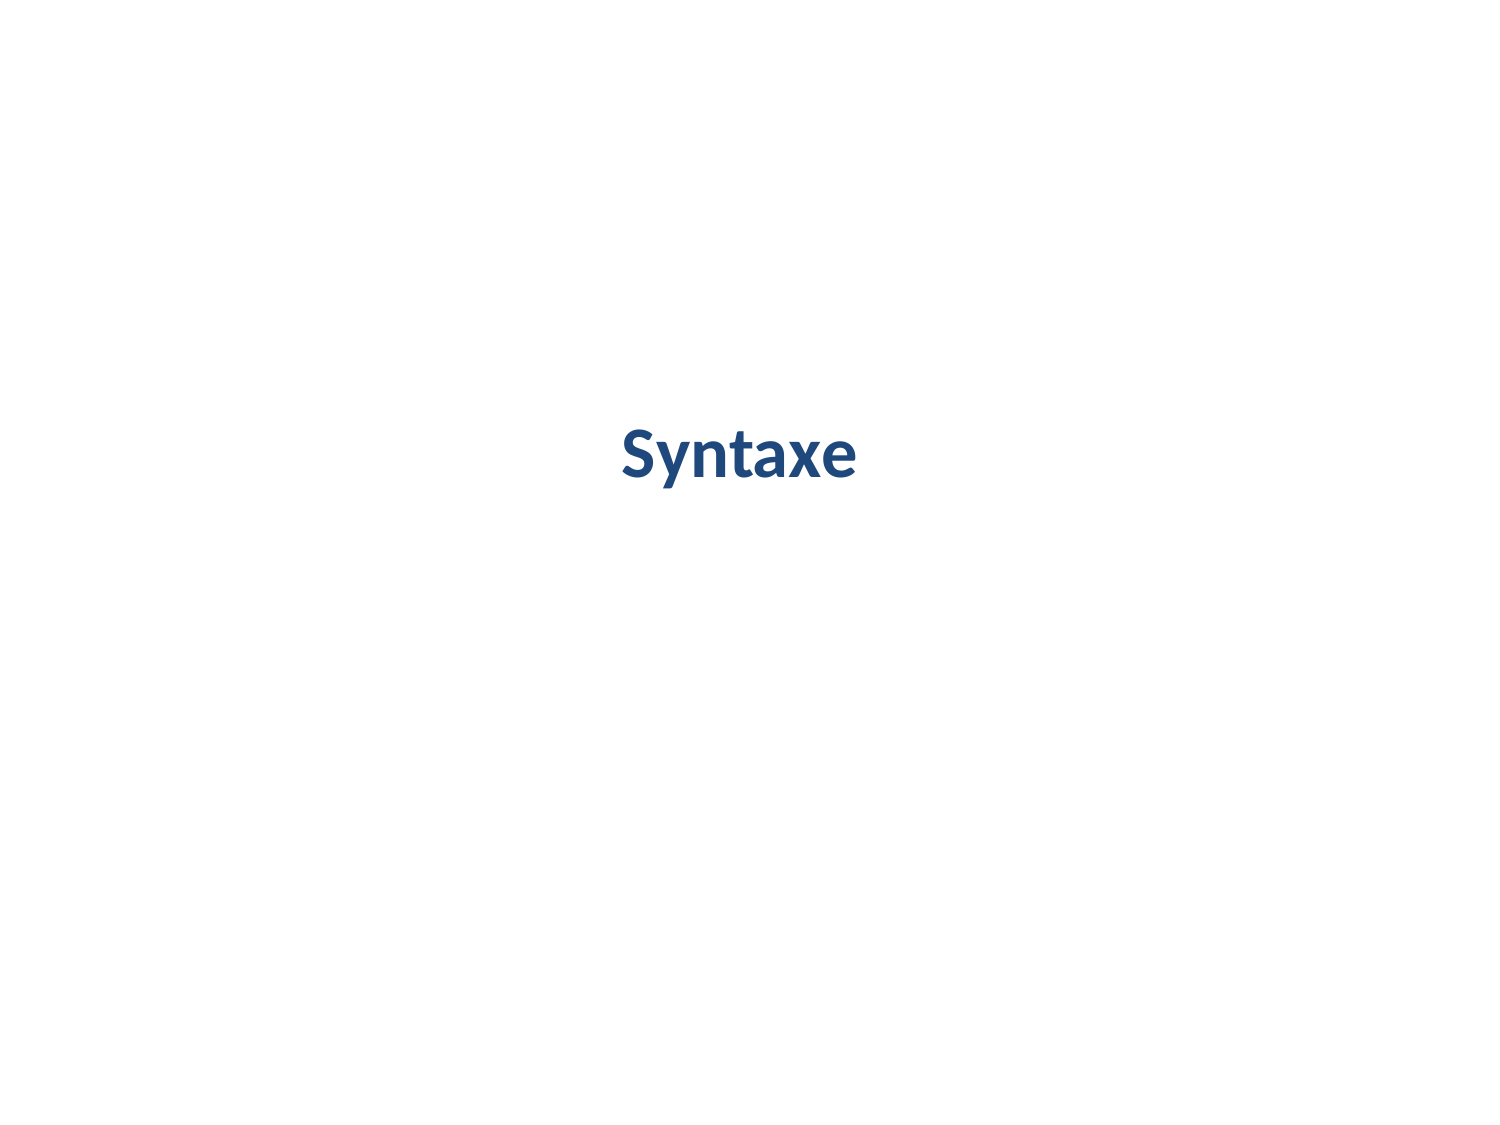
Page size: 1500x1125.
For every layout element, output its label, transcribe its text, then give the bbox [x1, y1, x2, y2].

text_box Syntaxe [619, 419, 905, 507]
